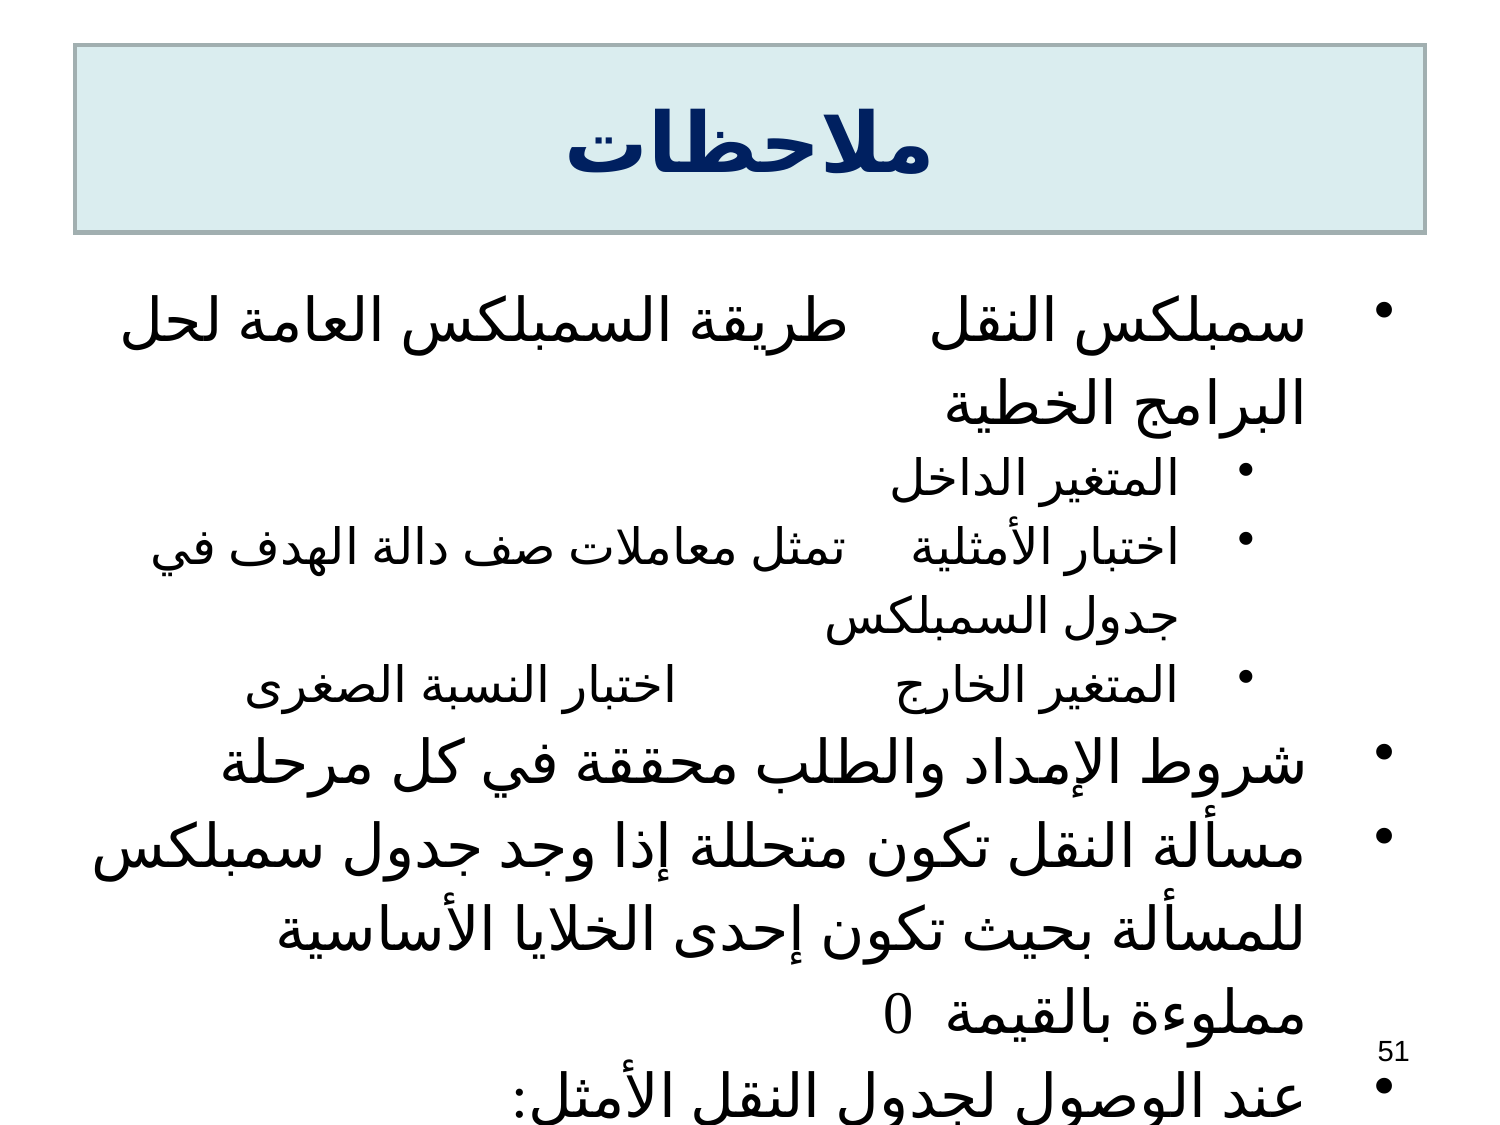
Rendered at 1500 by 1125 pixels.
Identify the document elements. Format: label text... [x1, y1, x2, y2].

title ملاحظات [73, 43, 1427, 235]
slide_number 51 [1074, 1032, 1426, 1103]
list سمبلكس النقل  طريقة السمبلكس العامة لحل البرامج الخطية المتغير الداخل   اختبار الأمثلية  تمثل معاملات صف دالة الهدف في جدول السمبلكس المتغير الخارج    اختبار النسبة الصغرى شروط الإمداد والطلب محققة في كل مرحلة مسألة النقل تكون متحللة إذا وجد جدول سمبلكس للمسألة بحيث تكون إحدى الخلايا الأساسية مملوءة بالقيمة 0 عند الوصول لجدول النقل الأمثل: يكون الحل الأمثل وحيداً إذا كانت " < 0" لجميع الخلايا الغير أساسية يوجد حلول مثلى متعددة إذا وجد " = 0" في أحد الخلايا الغير أساسية [74, 262, 1430, 1032]
